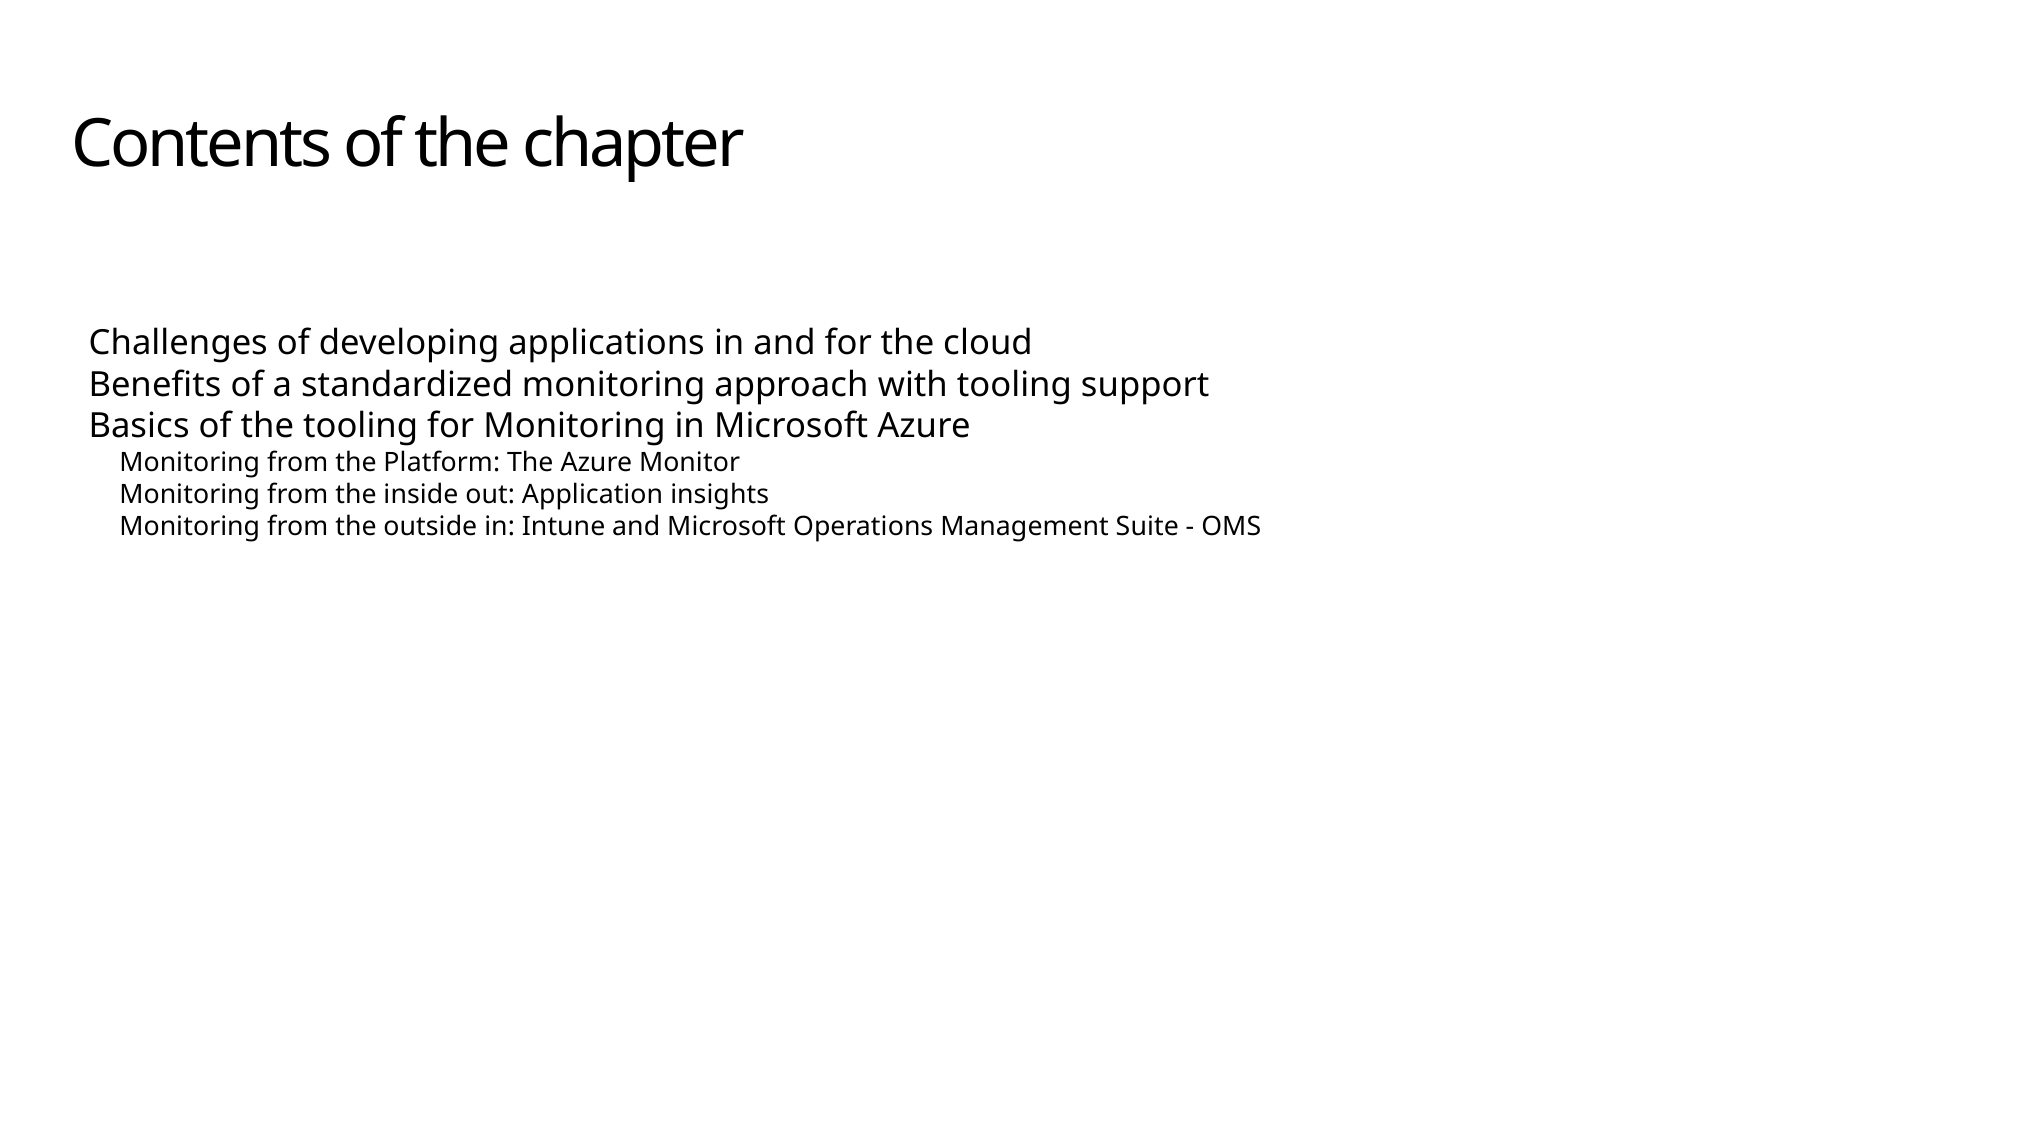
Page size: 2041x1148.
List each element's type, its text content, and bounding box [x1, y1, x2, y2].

title Contents of the chapter [71, 72, 1969, 198]
list Challenges of developing applications in and for the cloud Benefits of a standardized monitoring approach with tooling support Basics of the tooling for Monitoring in Microsoft Azure Monitoring from the Platform: The Azure Monitor Monitoring from the inside out: Application insights Monitoring from the outside in: Intune and Microsoft Operations Management Suite - OMS [73, 312, 1970, 550]
